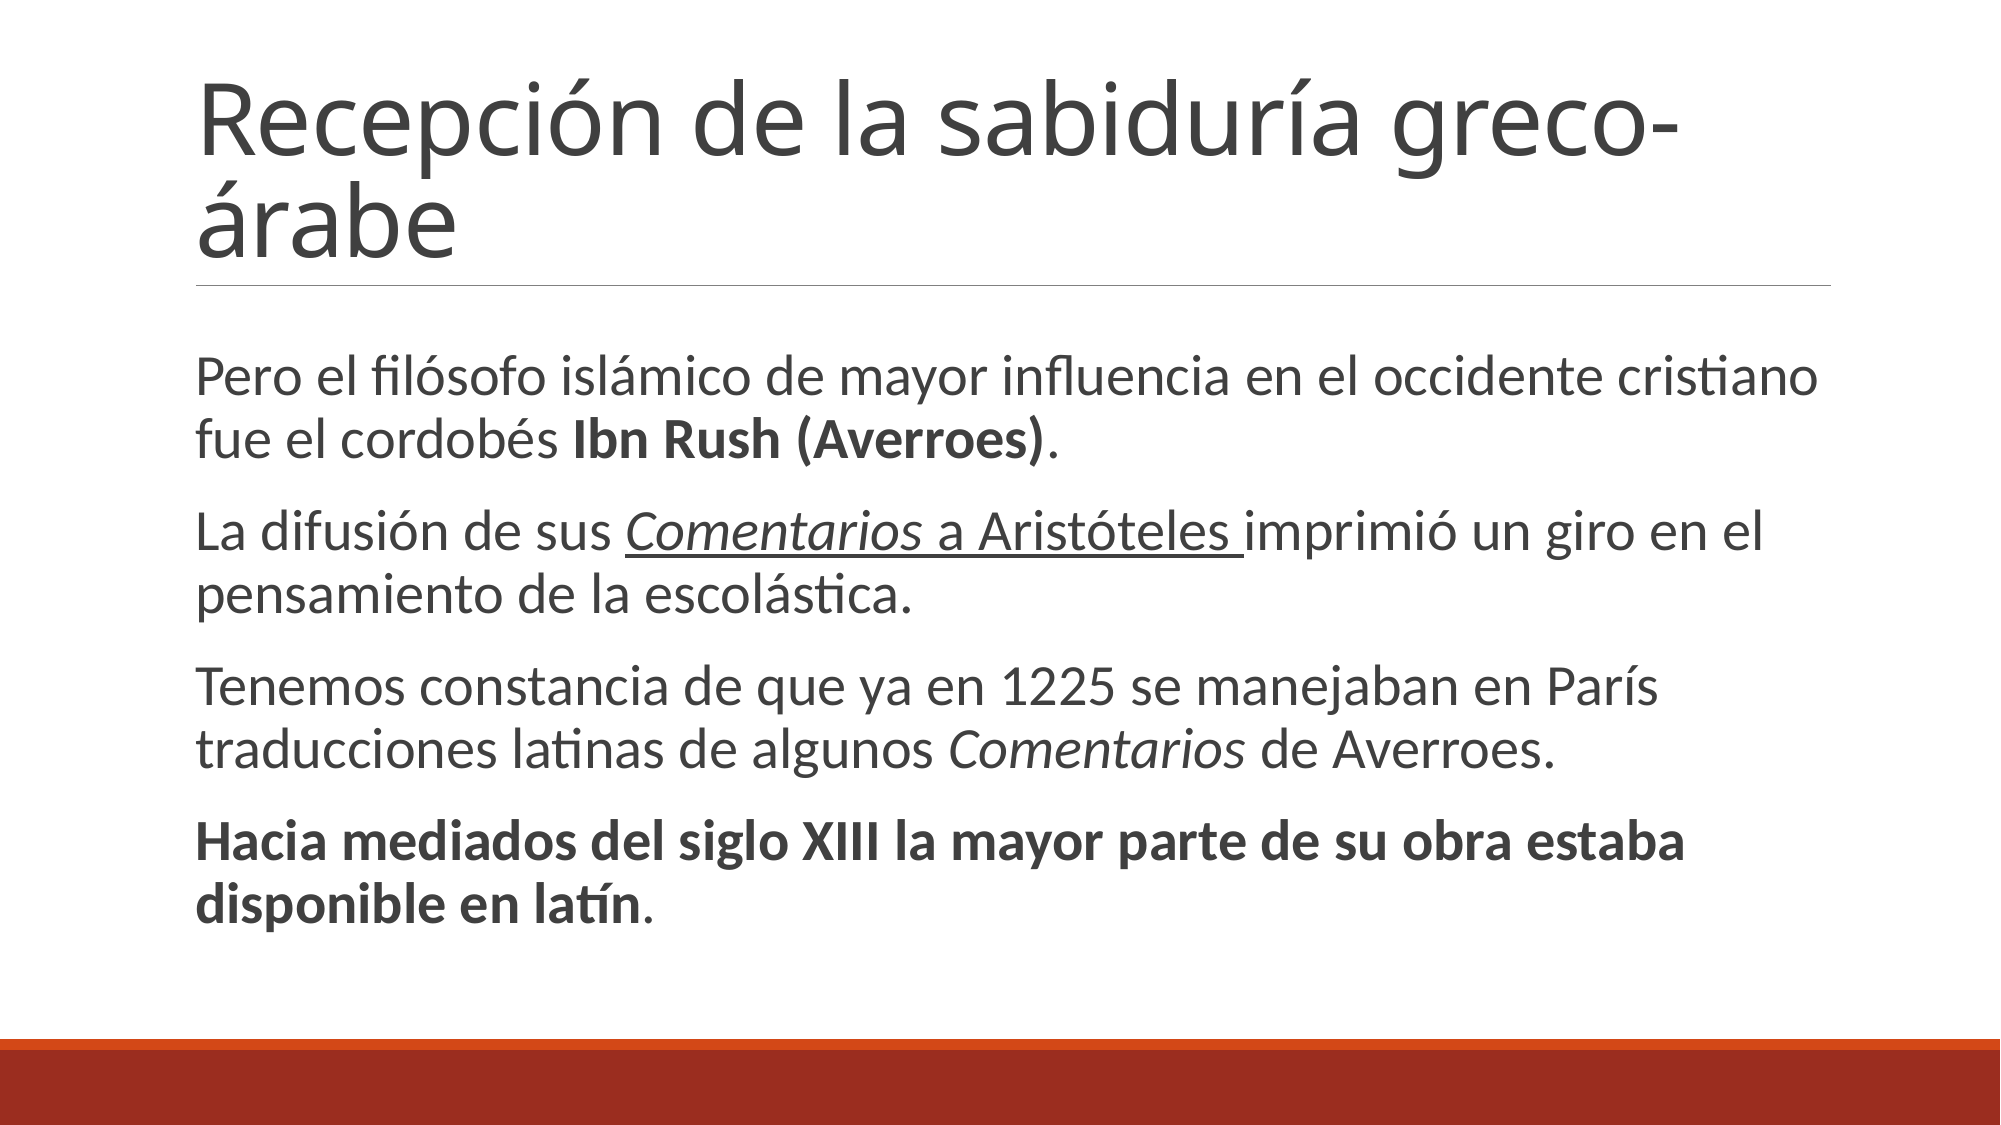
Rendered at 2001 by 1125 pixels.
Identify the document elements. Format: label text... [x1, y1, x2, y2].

title Recepción de la sabiduría greco-árabe [180, 47, 1830, 285]
list Pero el filósofo islámico de mayor influencia en el occidente cristiano fue el cordobés Ibn Rush (Averroes). La difusión de sus Comentarios a Aristóteles imprimió un giro en el pensamiento de la escolástica. Tenemos constancia de que ya en 1225 se manejaban en París traducciones latinas de algunos Comentarios de Averroes. Hacia mediados del siglo XIII la mayor parte de su obra estaba disponible en latín. [180, 338, 1830, 963]
